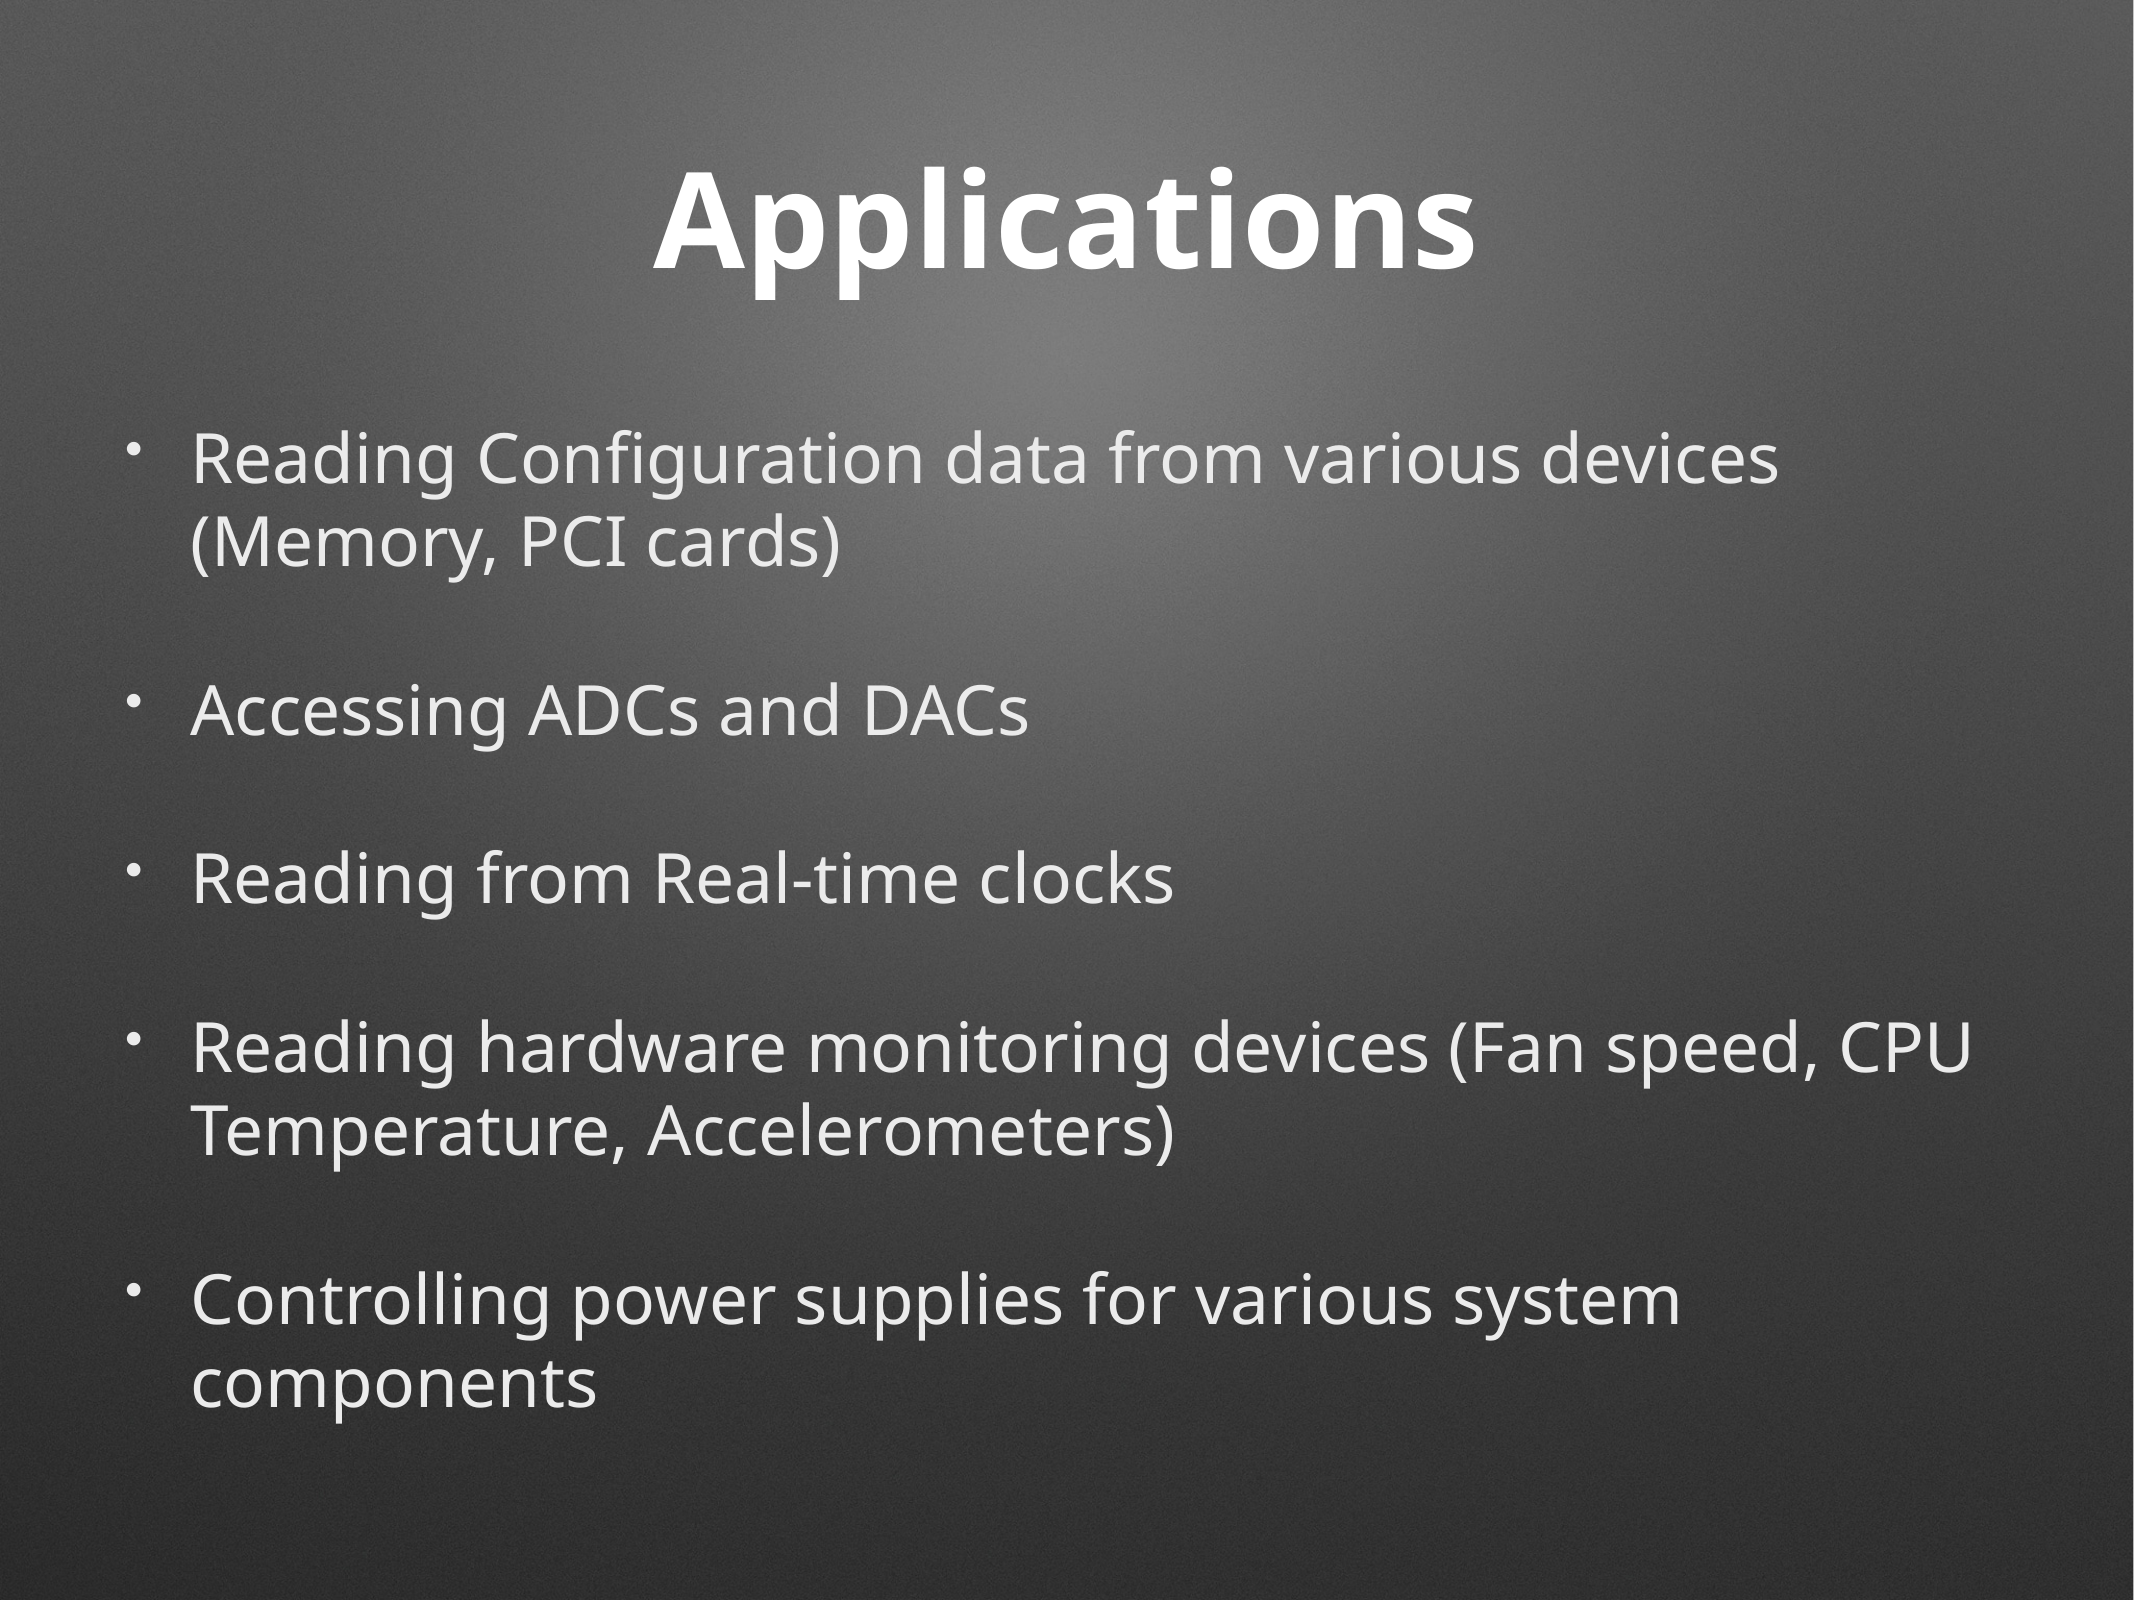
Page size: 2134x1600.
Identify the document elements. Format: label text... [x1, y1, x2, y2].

list Reading Configuration data from various devices (Memory, PCI cards) Accessing ADCs and DACs Reading from Real-time clocks Reading hardware monitoring devices (Fan speed, CPU Temperature, Accelerometers) Controlling power supplies for various system components [124, 395, 2009, 1441]
picture [0, 0, 2134, 1600]
title Applications [124, 39, 2009, 393]
